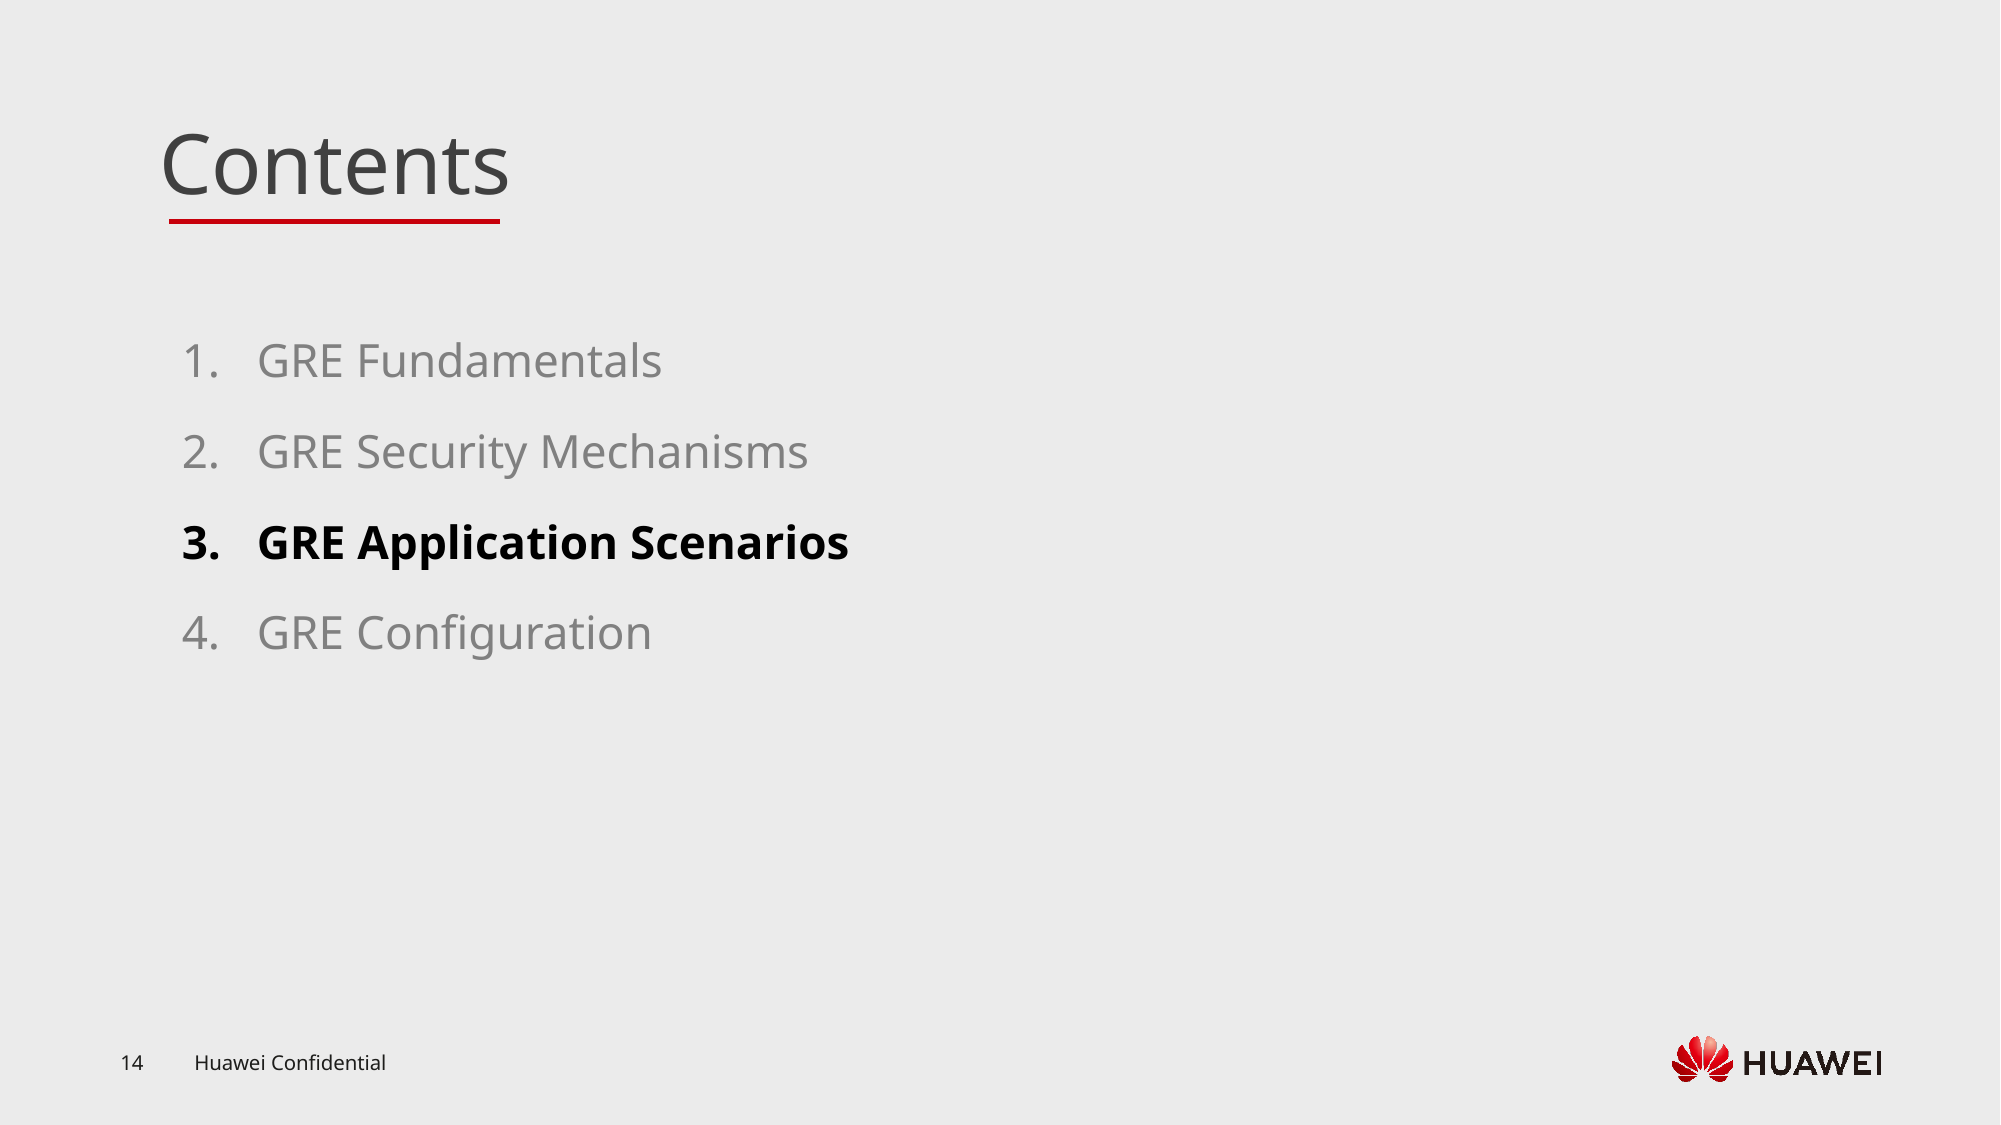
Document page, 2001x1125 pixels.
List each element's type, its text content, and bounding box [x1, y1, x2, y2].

list GRE Fundamentals GRE Security Mechanisms GRE Application Scenarios GRE Configuration [167, 302, 1833, 970]
picture [1672, 1036, 1881, 1082]
